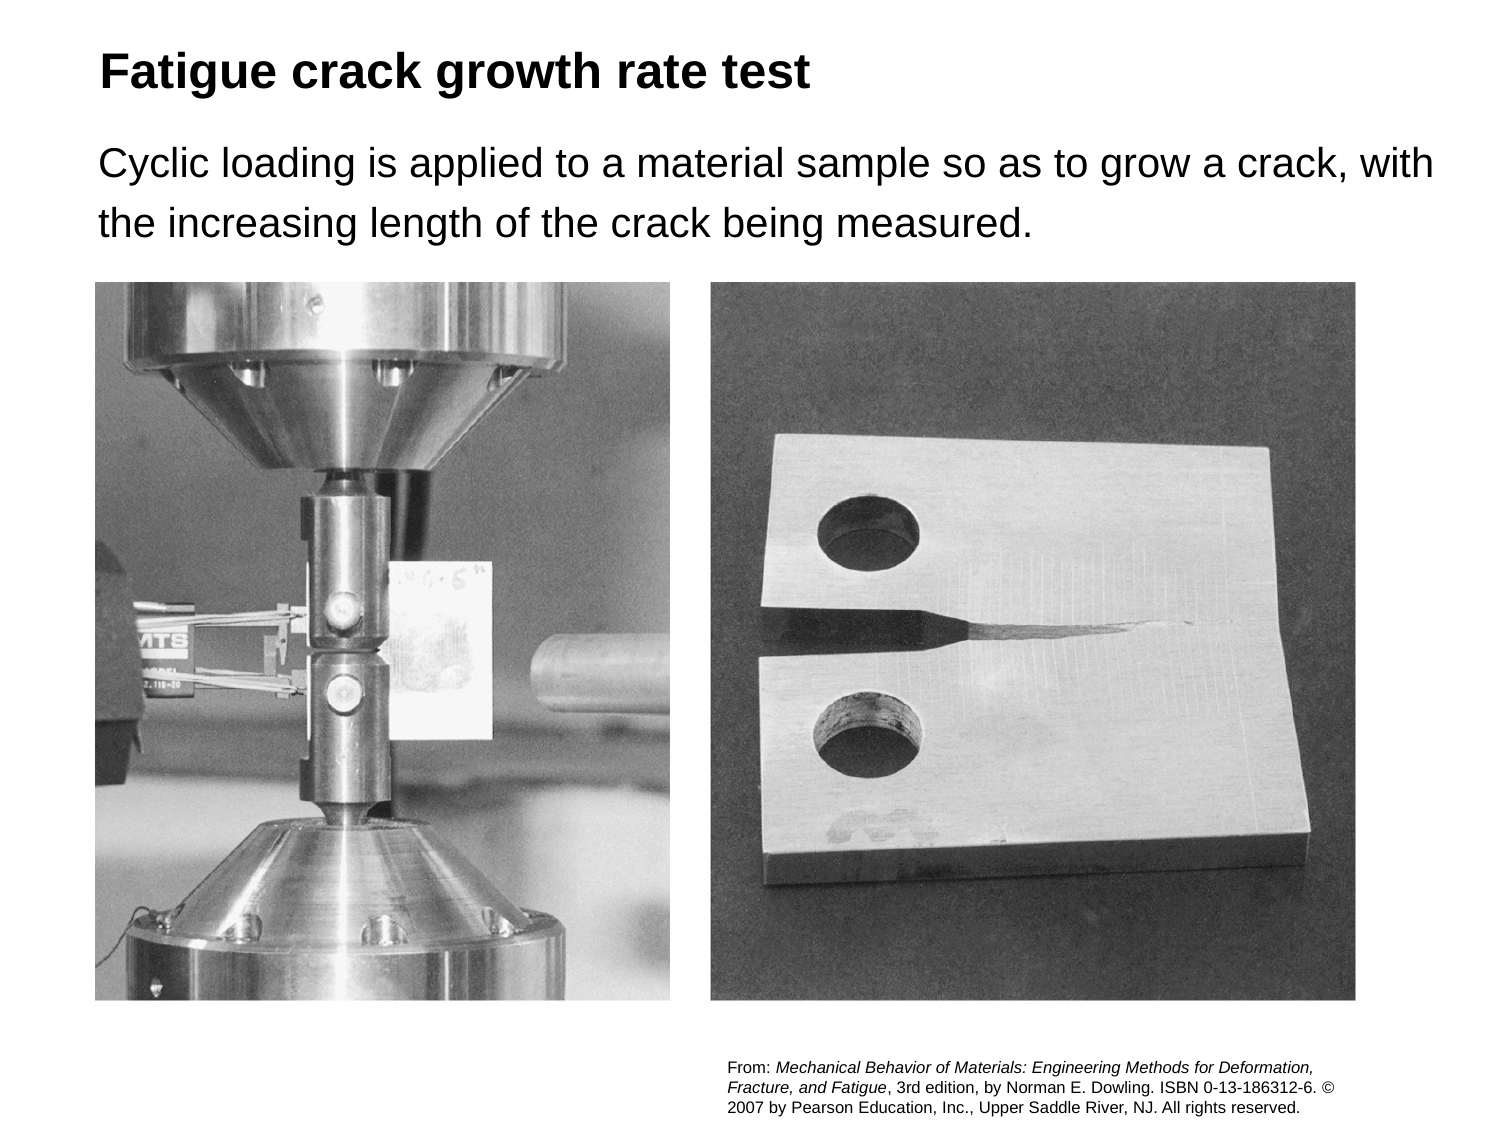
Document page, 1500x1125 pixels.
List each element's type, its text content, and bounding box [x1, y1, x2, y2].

text_box Cyclic loading is applied to a material sample so as to grow a crack, with the increasing length of the crack being measured. [83, 118, 1462, 254]
text_box From: Mechanical Behavior of Materials: Engineering Methods for Deformation, Fracture, and Fatigue, 3rd edition, by Norman E. Dowling. ISBN 0-13-186312-6. © 2007 by Pearson Education, Inc., Upper Saddle River, NJ. All rights reserved. [712, 1049, 1350, 1125]
picture [87, 274, 1363, 1008]
text_box Fatigue crack growth rate test [84, 31, 827, 107]
